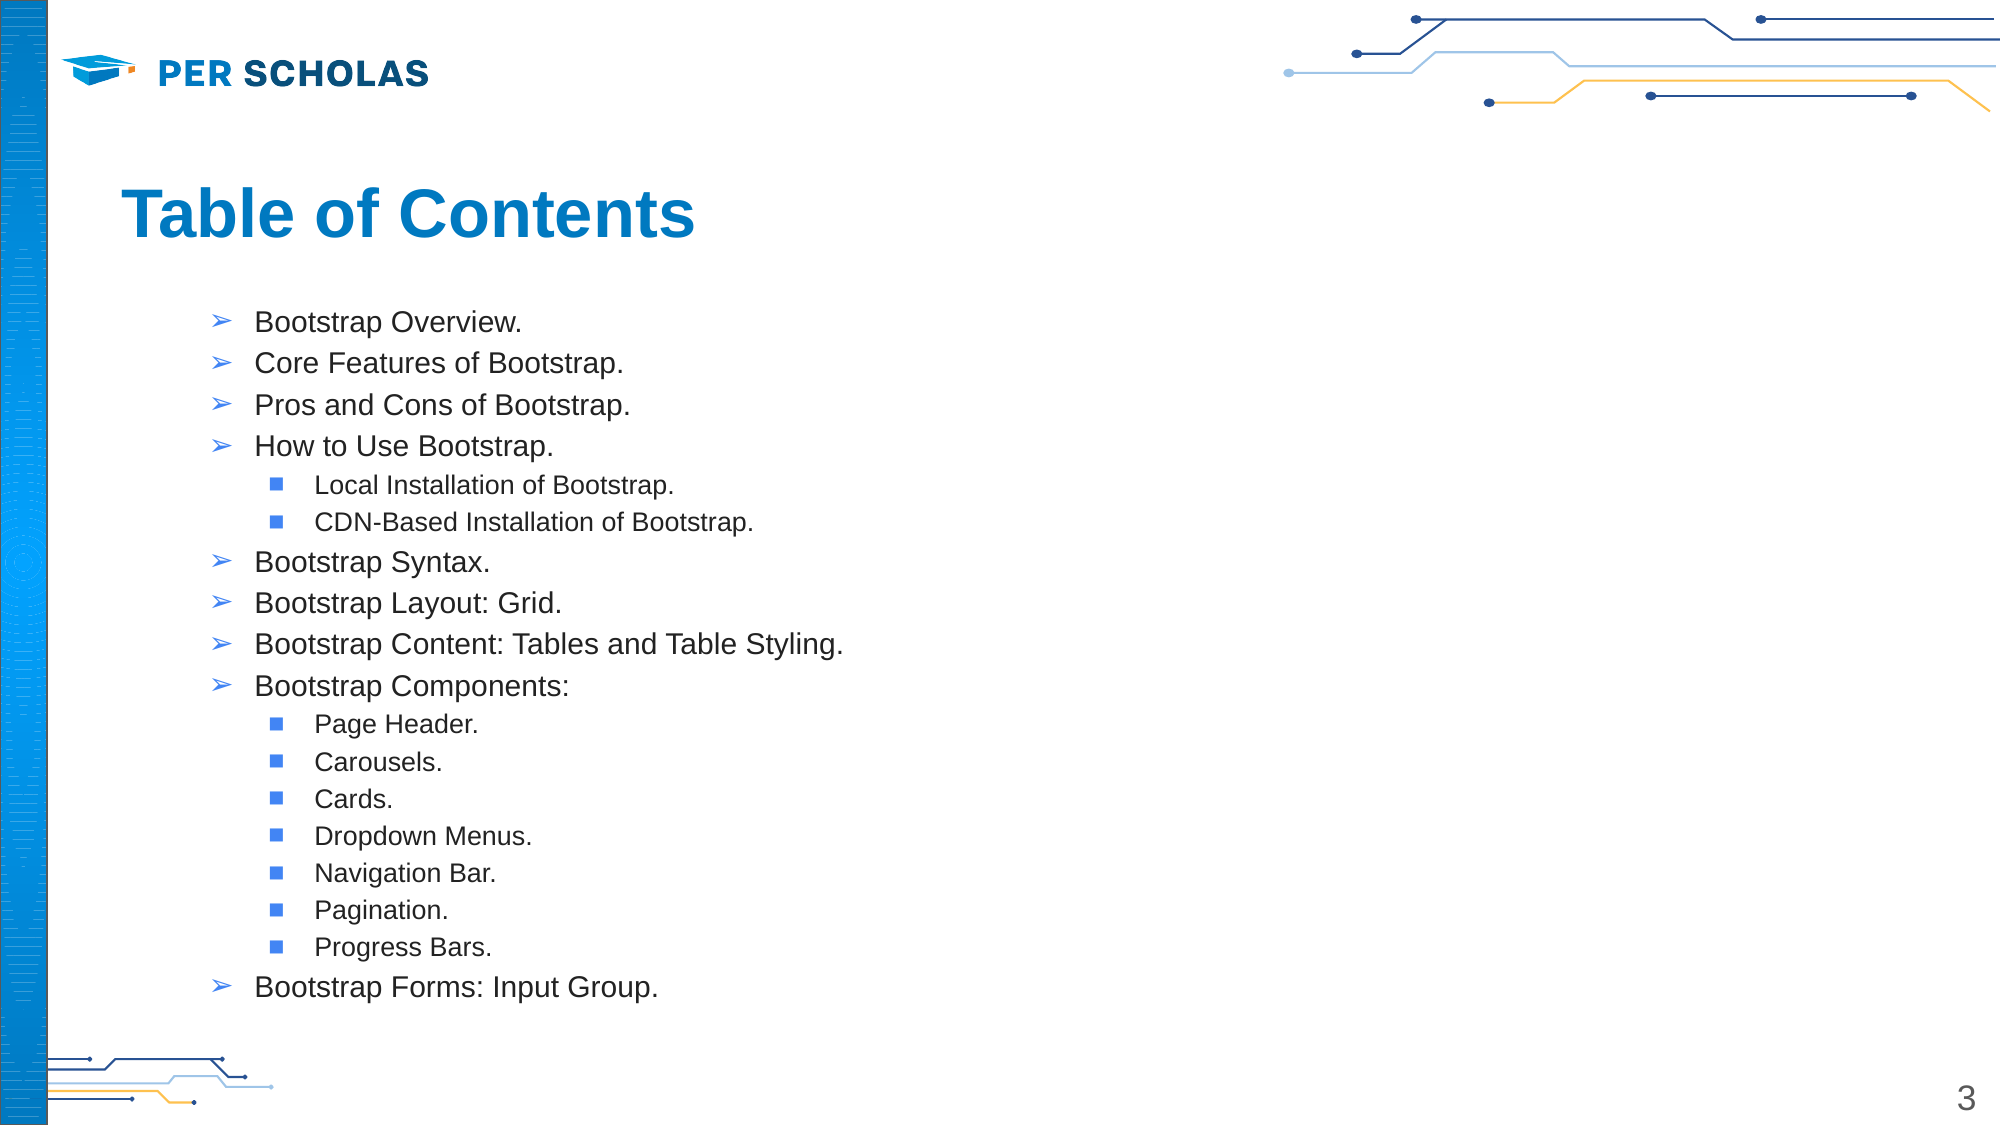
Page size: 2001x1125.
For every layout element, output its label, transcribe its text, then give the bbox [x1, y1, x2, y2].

picture [48, 23, 452, 110]
slide_number ‹#› [1871, 1038, 1992, 1125]
text_box Bootstrap Overview. Core Features of Bootstrap. Pros and Cons of Bootstrap. How to Use Bootstrap. Local Installation of Bootstrap. CDN-Based Installation of Bootstrap. Bootstrap Syntax. Bootstrap Layout: Grid. Bootstrap Content: Tables and Table Styling. Bootstrap Components: Page Header. Carousels. Cards. Dropdown Menus. Navigation Bar. Pagination. Progress Bars. Bootstrap Forms: Input Group. [114, 282, 1906, 1025]
title Table of Contents [106, 147, 1970, 273]
